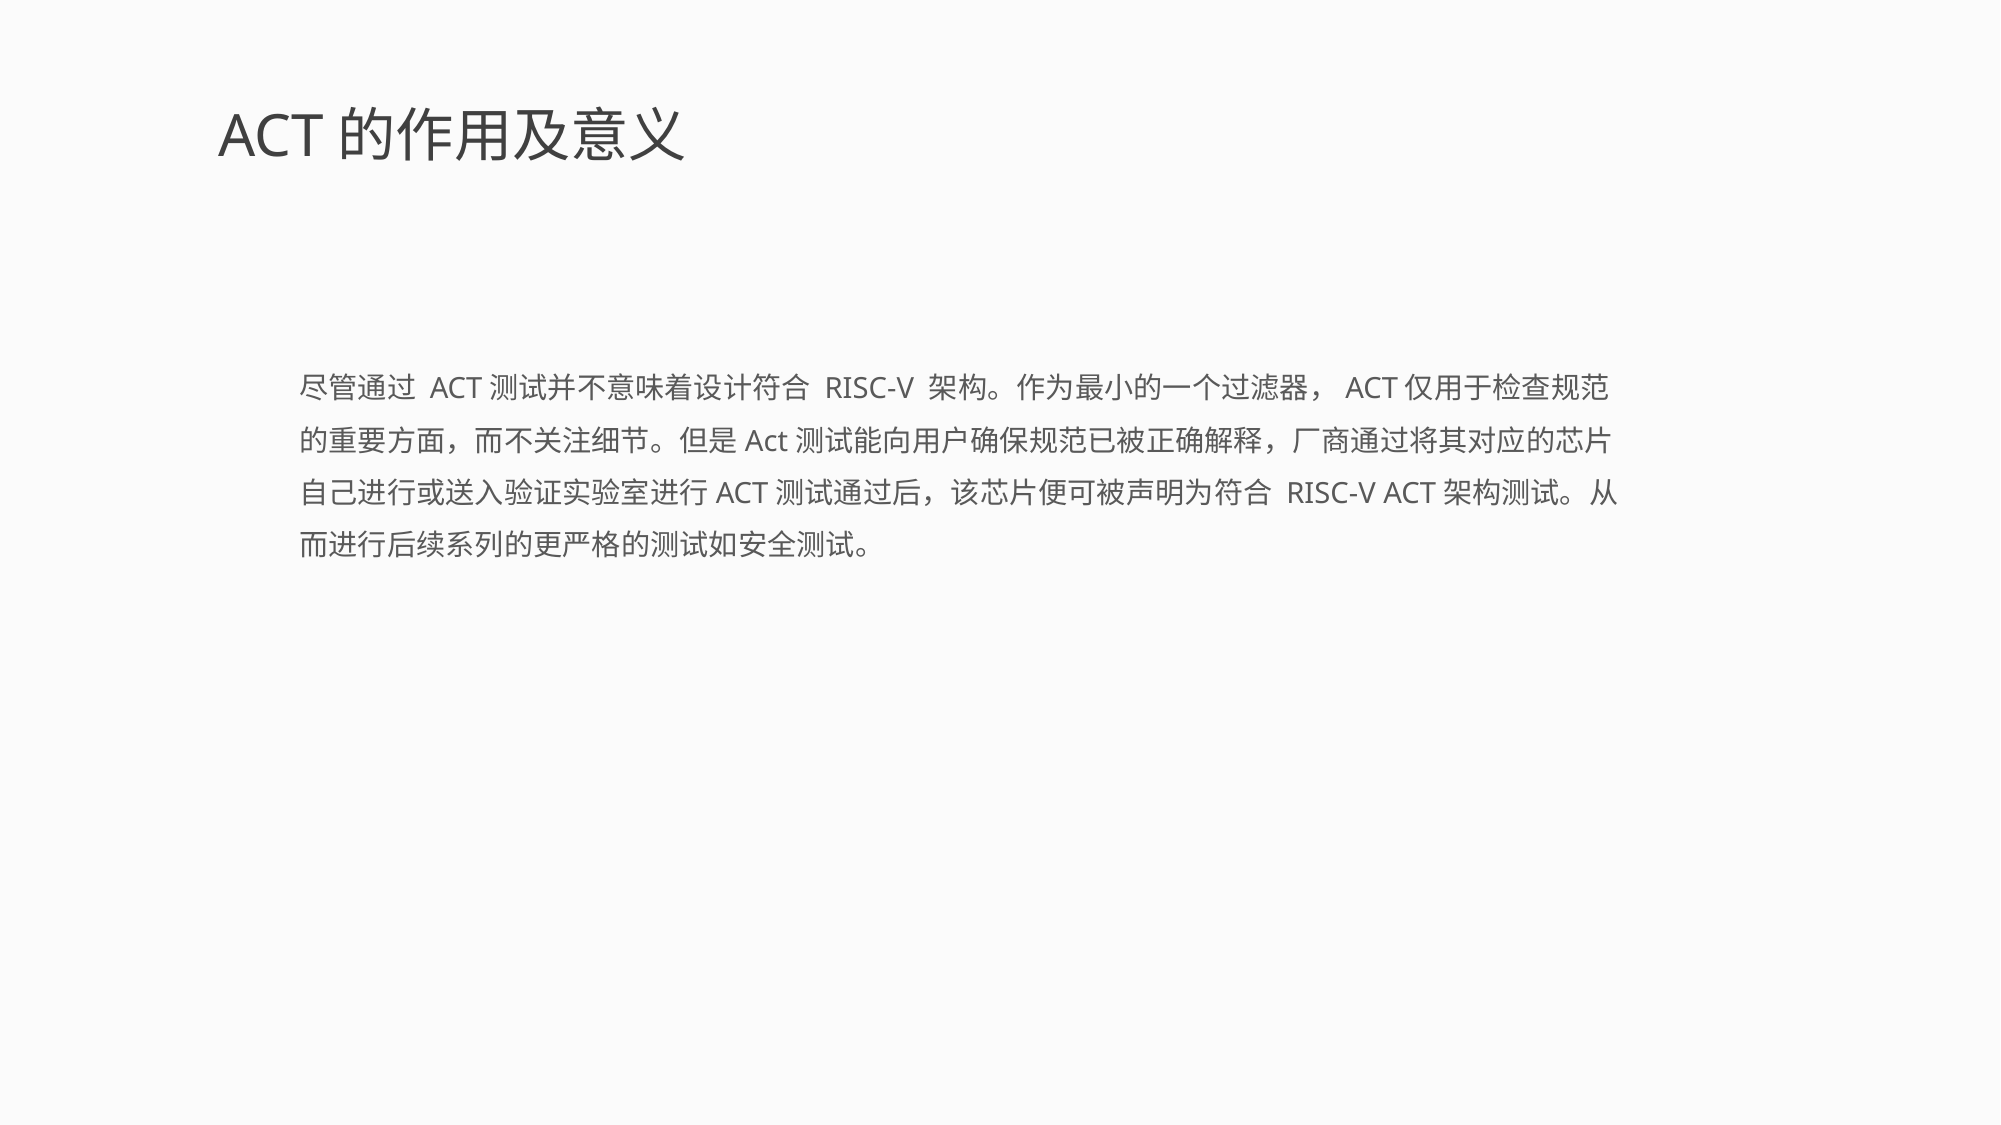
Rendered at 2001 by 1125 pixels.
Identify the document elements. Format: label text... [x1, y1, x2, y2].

text_box ACT的作用及意义 [203, 91, 702, 176]
text_box 尽管通过 ACT测试并不意味着设计符合 RISC-V 架构。作为最小的一个过滤器，ACT仅用于检查规范的重要方面，而不关注细节。但是Act测试能向用户确保规范已被正确解释，厂商通过将其对应的芯片自己进行或送入验证实验室进行ACT测试通过后，该芯片便可被声明为符合 RISC-V ACT架构测试。从而进行后续系列的更严格的测试如安全测试。 [284, 344, 1636, 569]
